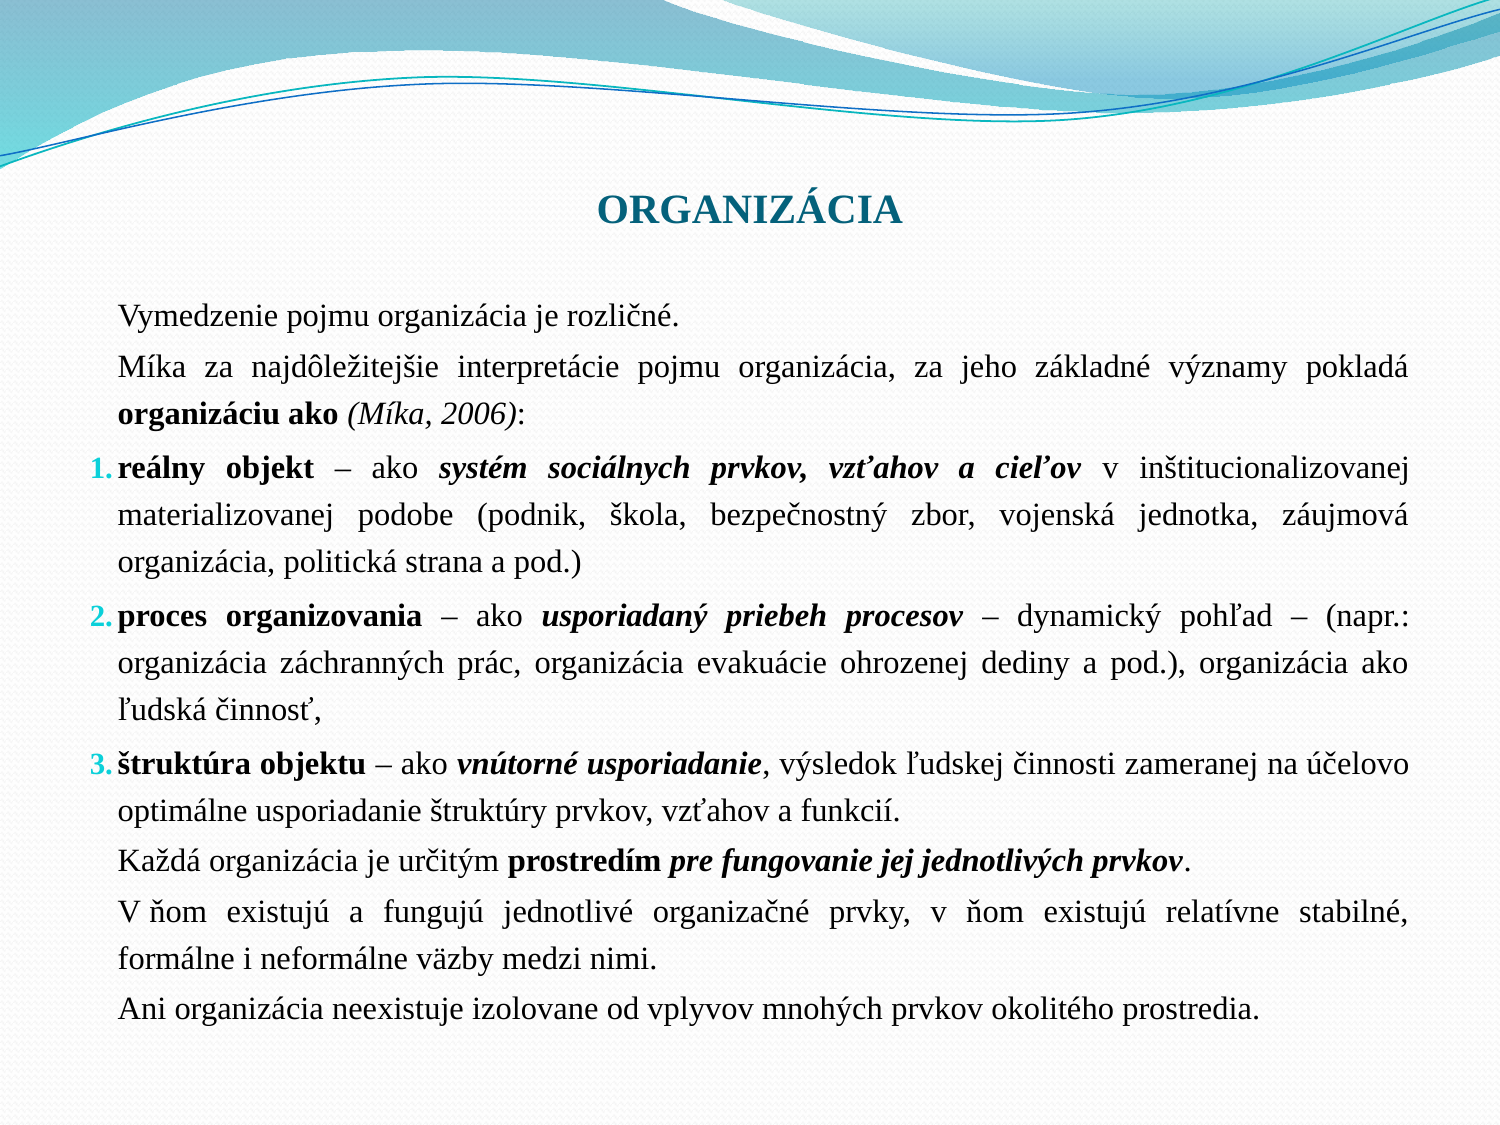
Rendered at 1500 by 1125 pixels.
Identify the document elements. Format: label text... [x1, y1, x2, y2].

title ORGANIZÁCIA [75, 115, 1425, 232]
list Vymedzenie pojmu organizácia je rozličné. Míka za najdôležitejšie interpretácie pojmu organizácia, za jeho základné významy pokladá organizáciu ako (Míka, 2006): reálny objekt – ako systém sociálnych prvkov, vzťahov a cieľov v inštitucionalizovanej materializovanej podobe (podnik, škola, bezpečnostný zbor, vojenská jednotka, záujmová organizácia, politická strana a pod.) proces organizovania – ako usporiadaný priebeh procesov – dynamický pohľad – (napr.: organizácia záchranných prác, organizácia evakuácie ohrozenej dediny a pod.), organizácia ako ľudská činnosť, štruktúra objektu – ako vnútorné usporiadanie, výsledok ľudskej činnosti zameranej na účelovo optimálne usporiadanie štruktúry prvkov, vzťahov a funkcií. Každá organizácia je určitým prostredím pre fungovanie jej jednotlivých prvkov. V ňom existujú a fungujú jednotlivé organizačné prvky, v ňom existujú relatívne stabilné, formálne i neformálne väzby medzi nimi. Ani organizácia neexistuje izolovane od vplyvov mnohých prvkov okolitého prostredia. [75, 278, 1425, 1038]
